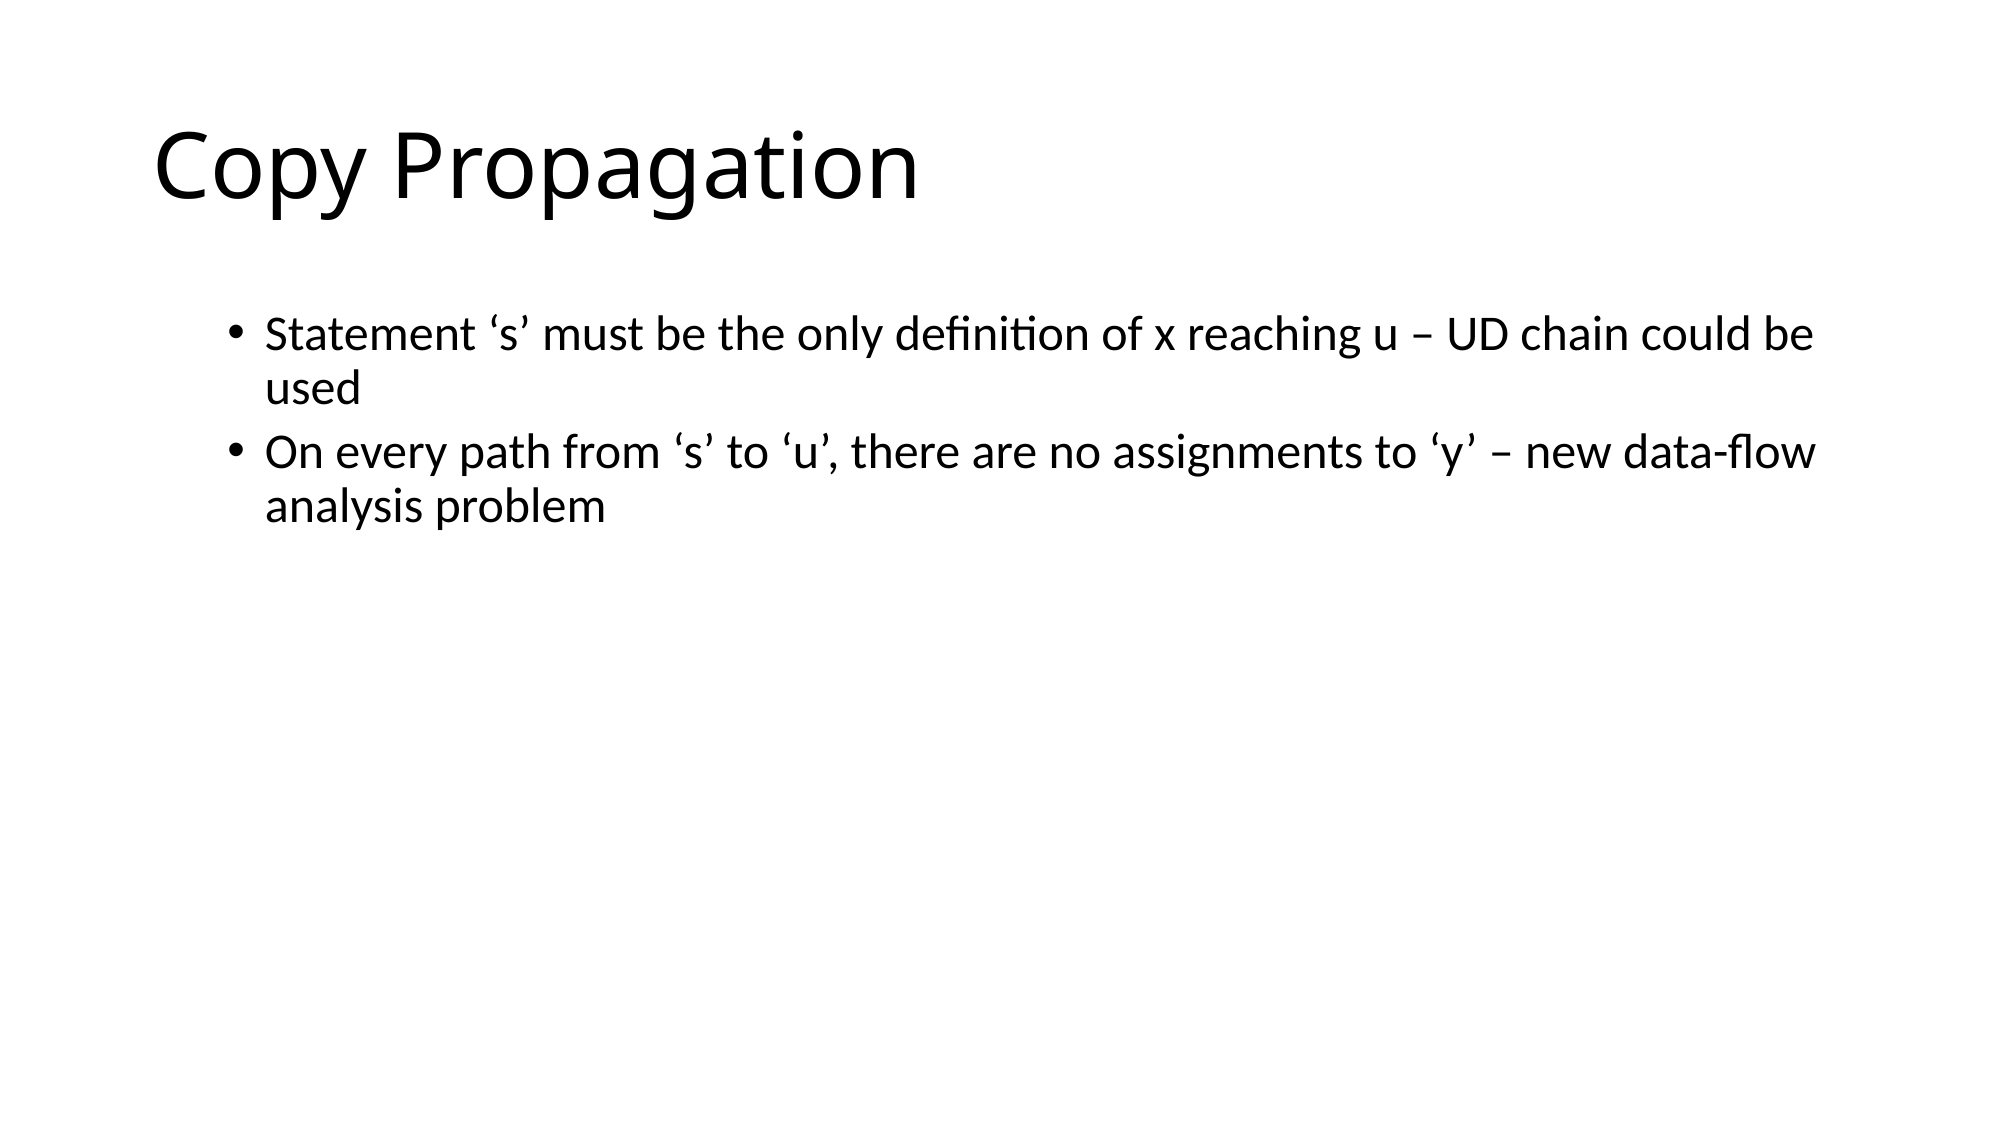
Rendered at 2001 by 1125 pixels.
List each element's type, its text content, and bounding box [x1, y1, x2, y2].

title Copy Propagation [137, 59, 1863, 278]
list Statement ‘s’ must be the only definition of x reaching u – UD chain could be used On every path from ‘s’ to ‘u’, there are no assignments to ‘y’ – new data-flow analysis problem [137, 299, 1863, 1014]
